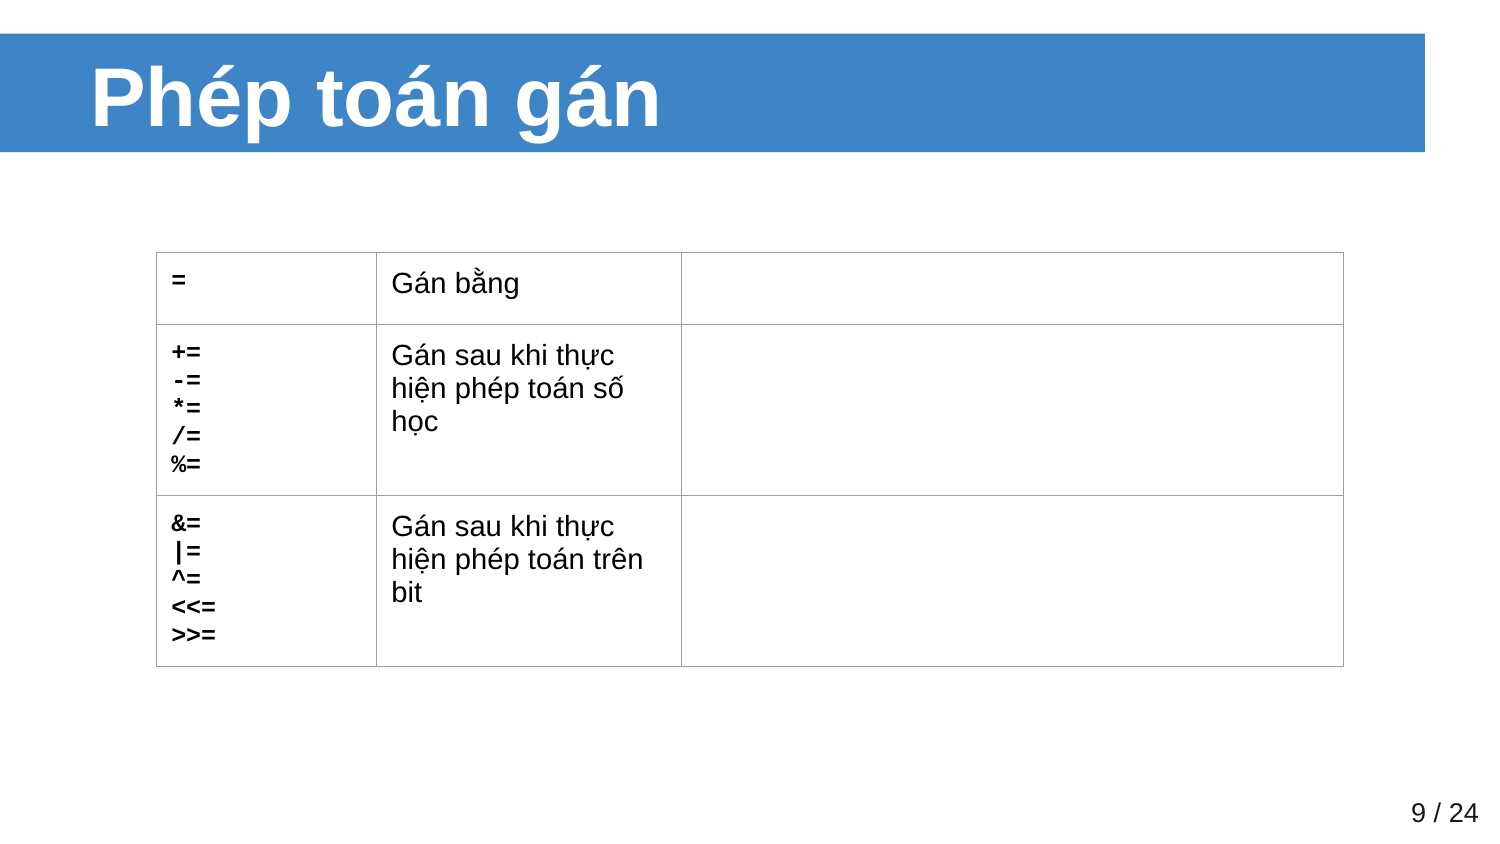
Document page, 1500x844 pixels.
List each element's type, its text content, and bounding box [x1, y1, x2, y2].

slide_number ‹#› / 24 [1314, 779, 1494, 844]
table_cell += -= *= /= %= [157, 325, 376, 495]
table_cell &= |= ^= <<= >>= [157, 496, 376, 666]
table_cell Gán sau khi thực hiện phép toán trên bit [377, 496, 681, 666]
table_header Gán bằng [377, 253, 681, 324]
table_cell [682, 496, 1343, 666]
table_header [682, 253, 1343, 324]
table_cell [682, 325, 1343, 495]
table_cell Gán sau khi thực hiện phép toán số học [377, 325, 681, 495]
title Phép toán gán [75, 33, 1425, 153]
table_header = [157, 253, 376, 324]
